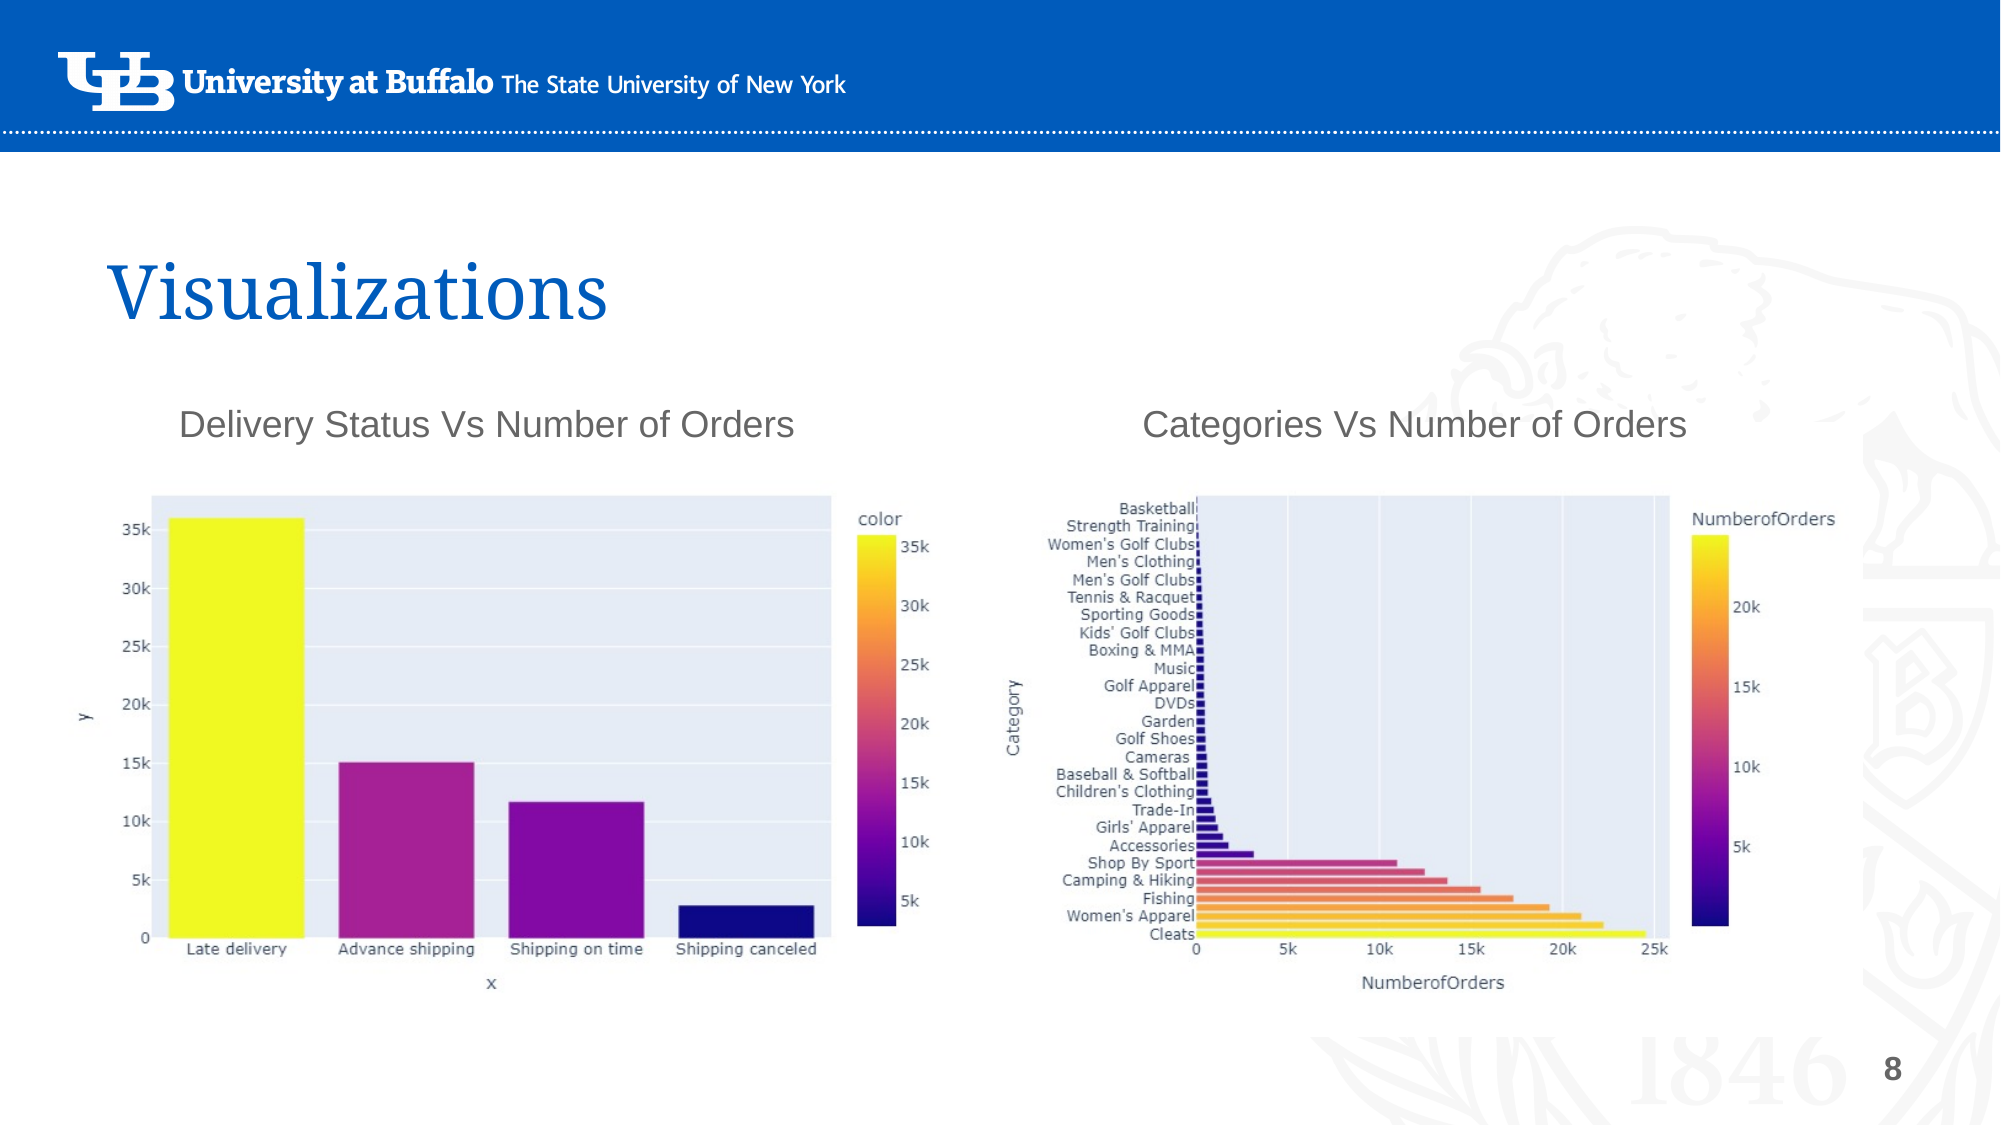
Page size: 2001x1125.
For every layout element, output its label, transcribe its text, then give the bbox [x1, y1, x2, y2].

title Visualizations [93, 246, 1818, 343]
text_box Delivery Status Vs Number of Orders [164, 392, 840, 422]
text_box Categories Vs Number of Orders [1127, 392, 1737, 422]
footer 8 [1242, 1036, 1918, 1097]
picture [0, 0, 2001, 1125]
